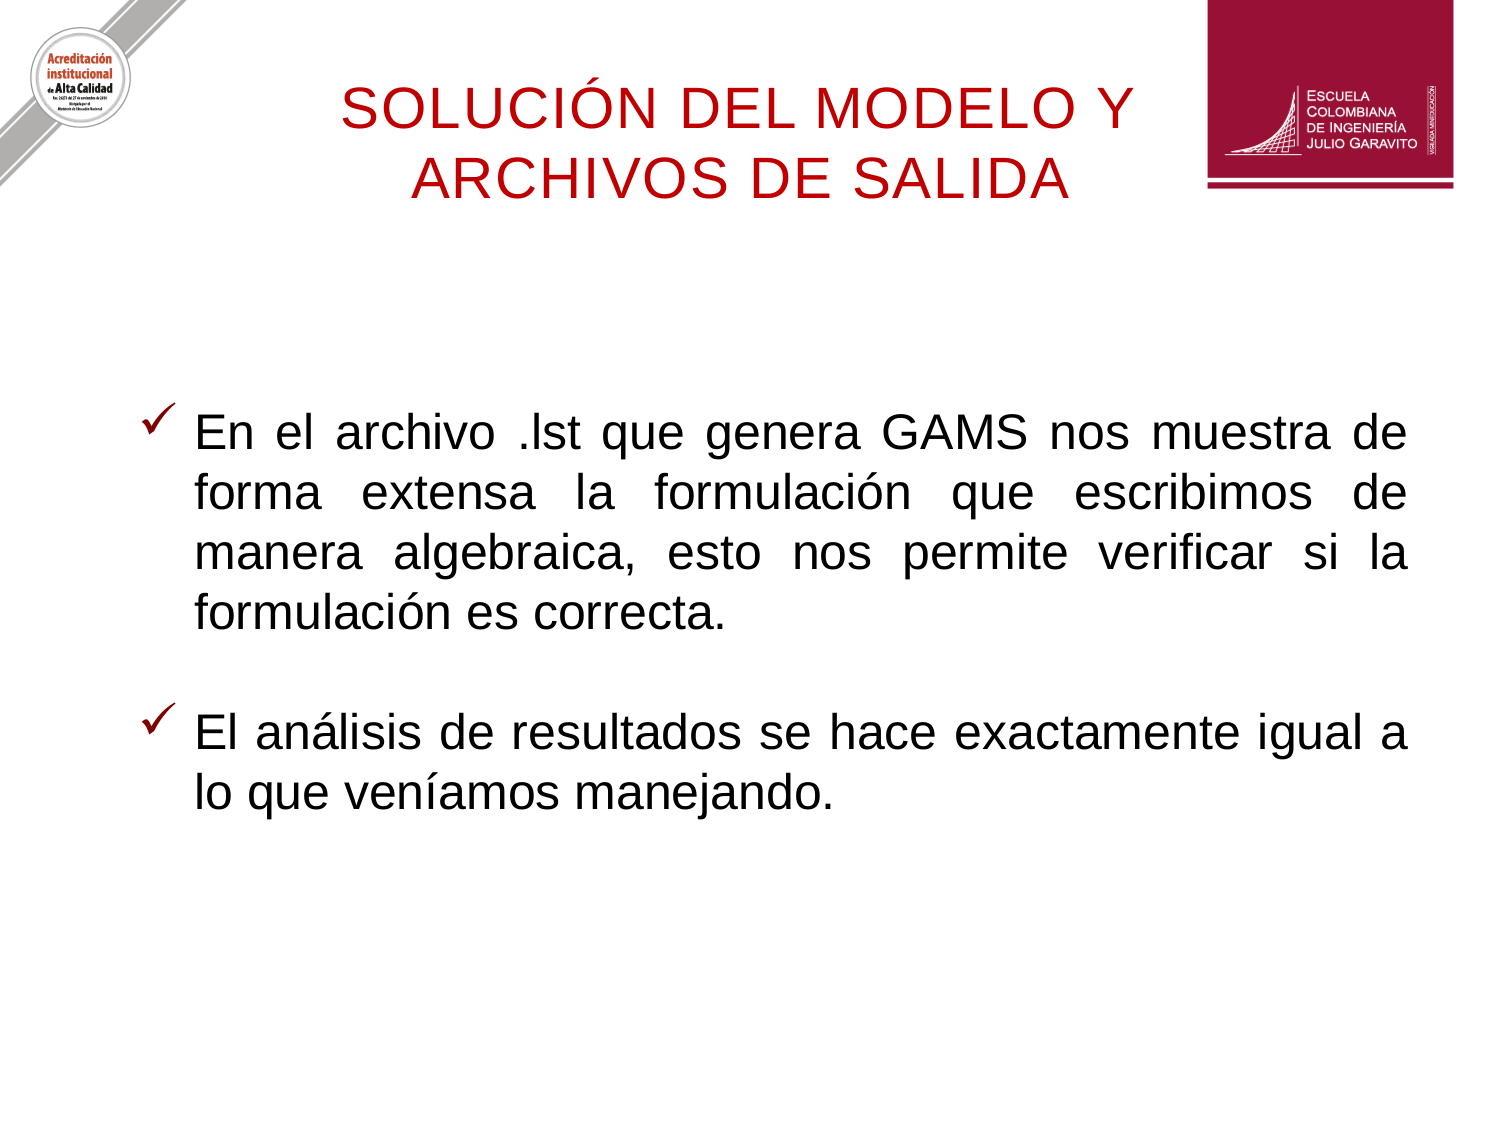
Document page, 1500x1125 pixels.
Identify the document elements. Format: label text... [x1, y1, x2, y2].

text_box En el archivo .lst que genera GAMS nos muestra de forma extensa la formulación que escribimos de manera algebraica, esto nos permite verificar si la formulación es correcta. El análisis de resultados se hace exactamente igual a lo que veníamos manejando. [123, 272, 1424, 1035]
text_box SOLUCIÓN DEL MODELO Y ARCHIVOS DE SALIDA [73, 46, 1424, 234]
picture [0, 0, 1500, 1125]
